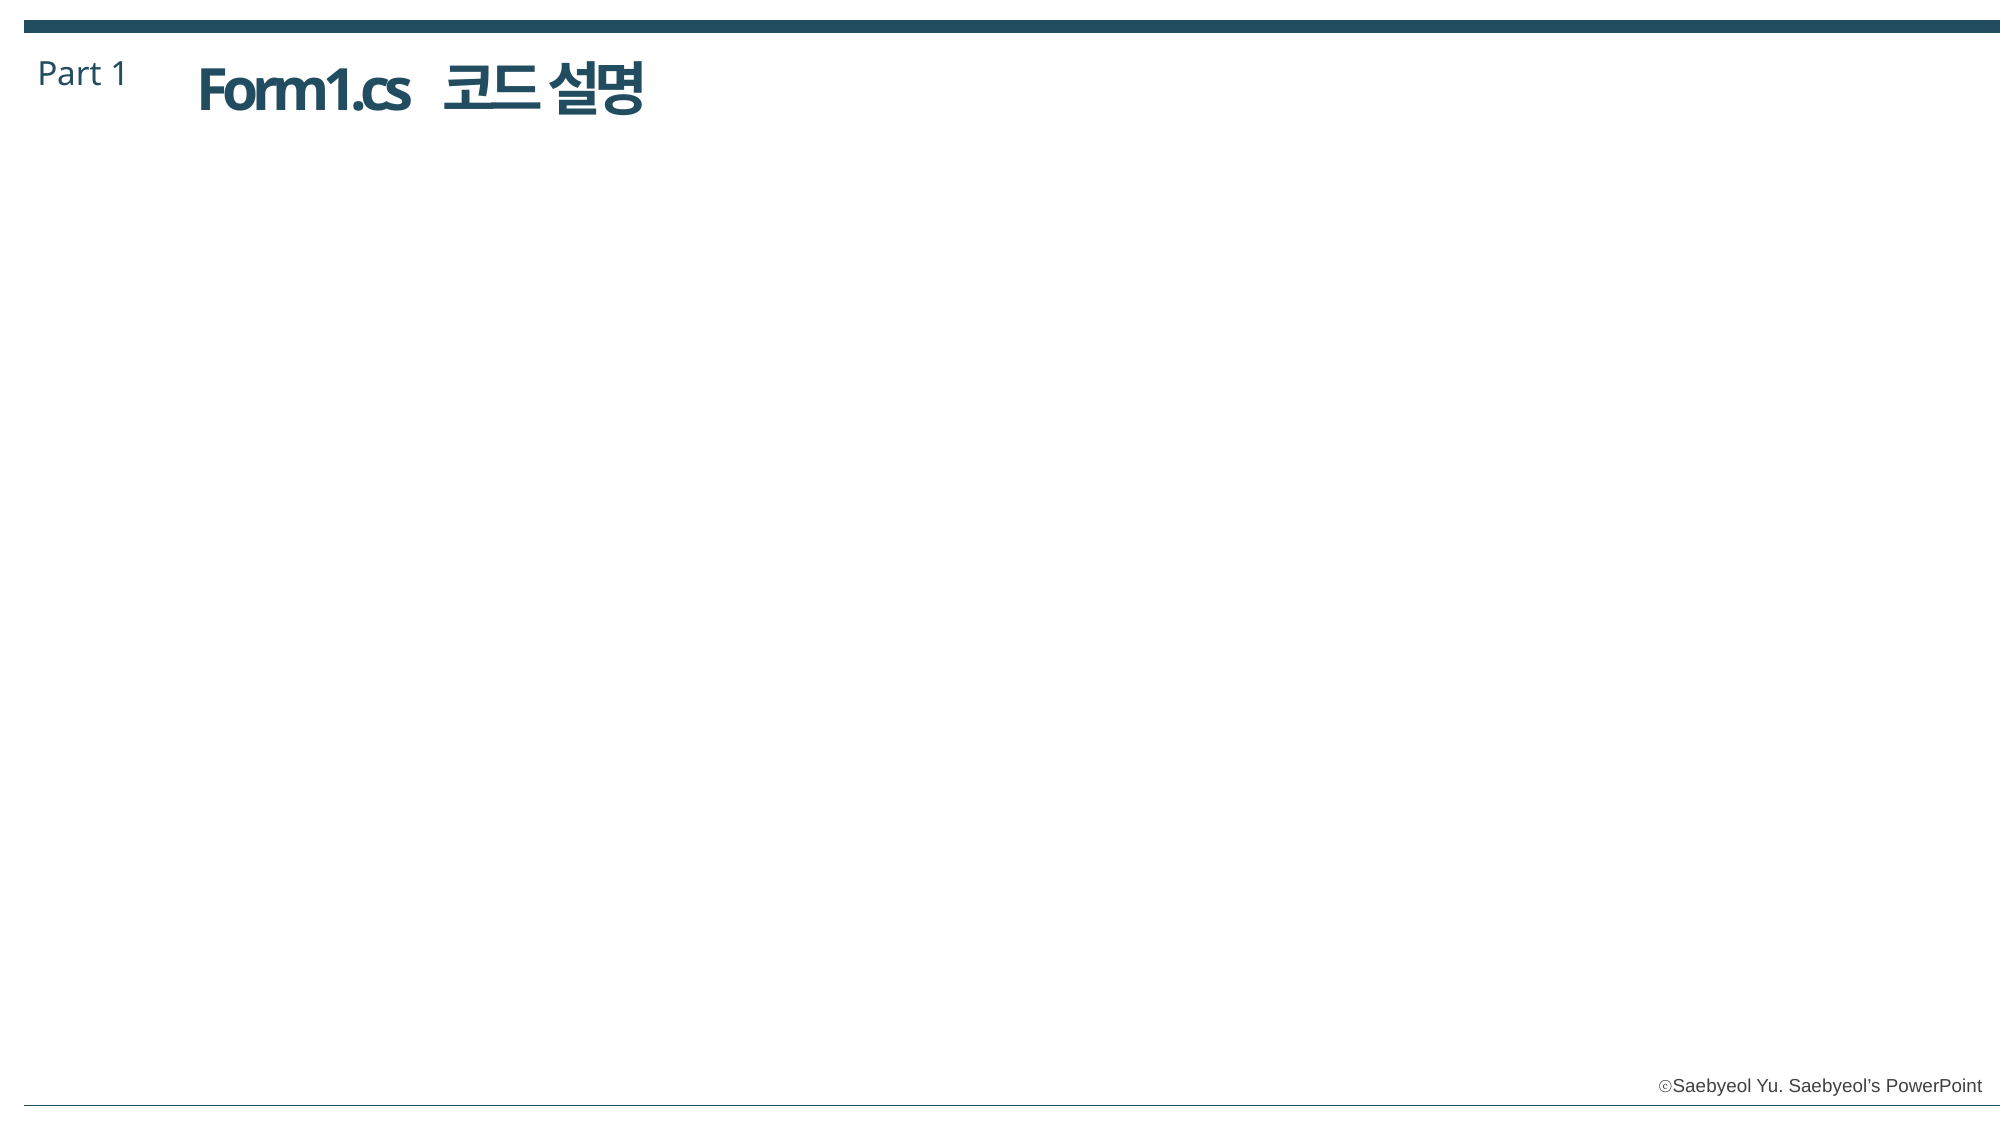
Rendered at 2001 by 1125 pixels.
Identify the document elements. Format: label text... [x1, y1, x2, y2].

text_box Part 1 [22, 44, 145, 100]
text_box Form1.cs 코드 설명 [182, 44, 663, 130]
